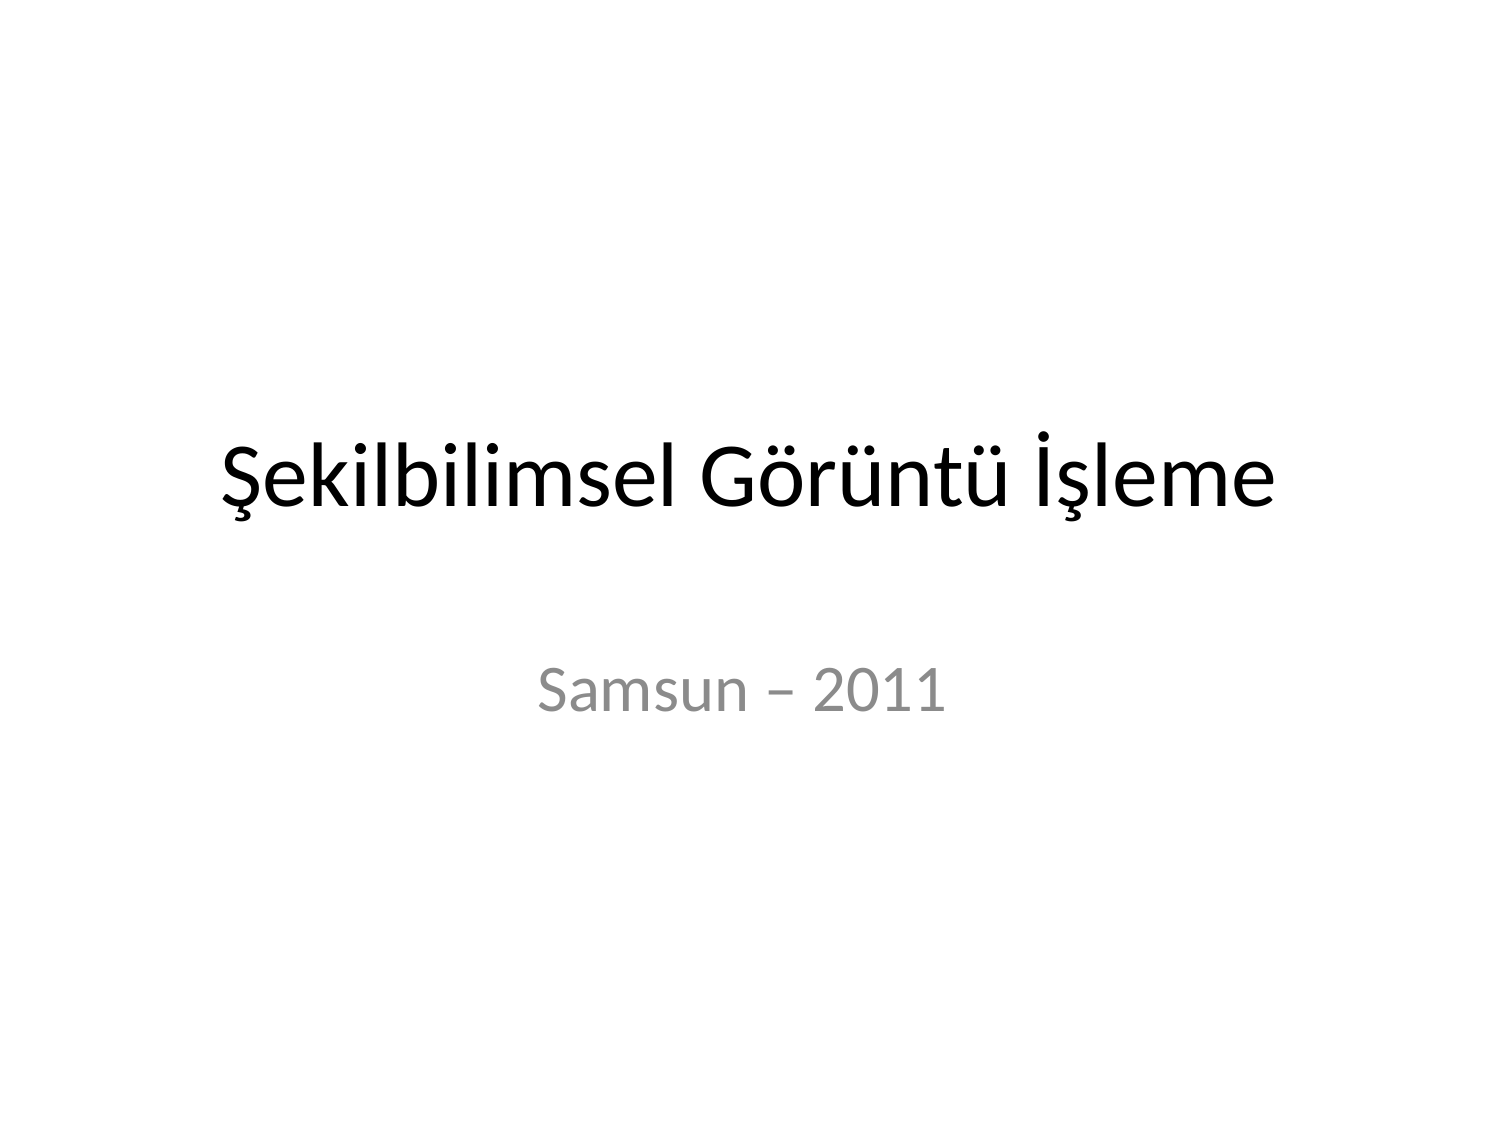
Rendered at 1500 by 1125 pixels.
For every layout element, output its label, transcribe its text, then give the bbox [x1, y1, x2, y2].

subtitle Samsun – 2011 [225, 637, 1275, 925]
title Şekilbilimsel Görüntü İşleme [112, 349, 1388, 591]
